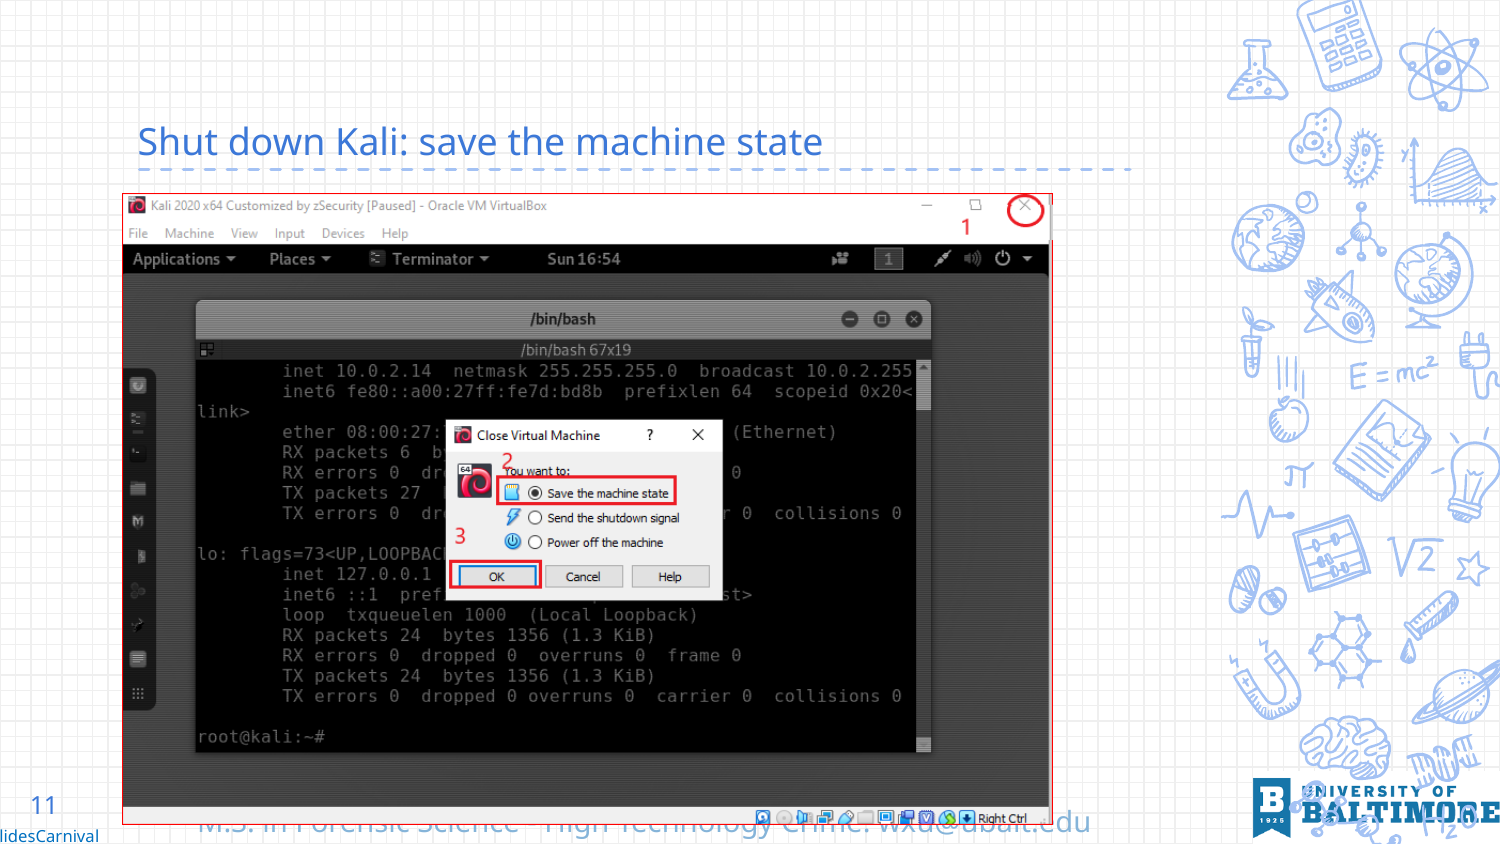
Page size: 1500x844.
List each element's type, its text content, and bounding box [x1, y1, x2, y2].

picture [1253, 771, 1500, 844]
title Shut down Kali: save the machine state [122, 36, 1130, 178]
picture [122, 193, 1054, 826]
slide_number 11 [14, 774, 105, 840]
picture [1327, 813, 1336, 822]
picture [1316, 786, 1321, 797]
picture [1365, 817, 1376, 833]
